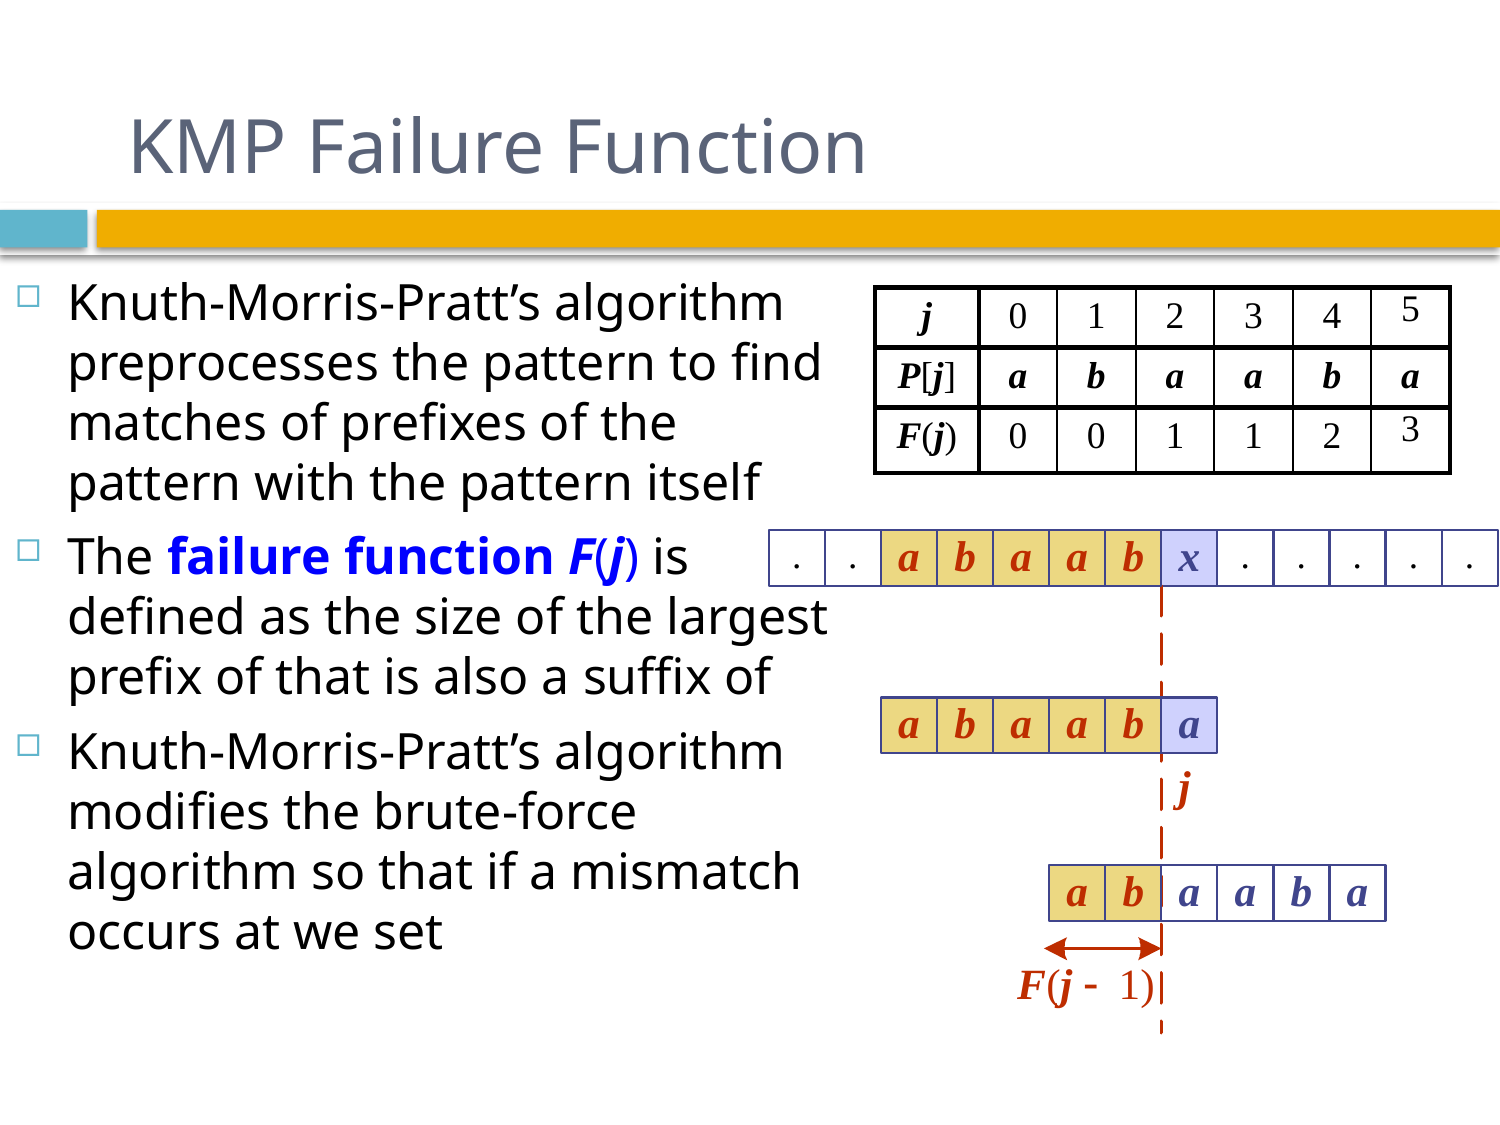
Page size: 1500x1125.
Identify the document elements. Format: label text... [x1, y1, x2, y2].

table_cell 1 [1215, 410, 1292, 471]
table_header 5 [1372, 290, 1448, 345]
table_cell 0 [981, 410, 1056, 471]
table_cell a [1137, 350, 1213, 405]
table_header 2 [1137, 290, 1213, 345]
table_cell 1 [1137, 410, 1213, 471]
table_cell a [1372, 350, 1448, 405]
table_header 1 [1058, 290, 1135, 345]
table_cell 2 [1294, 410, 1370, 471]
table_cell 3 [1372, 410, 1448, 471]
table_header 3 [1215, 290, 1292, 345]
table_header j [877, 290, 977, 345]
table_cell b [1294, 350, 1370, 405]
table_header 0 [981, 290, 1056, 345]
table_header 4 [1294, 290, 1370, 345]
title KMP Failure Function [112, 50, 1438, 238]
table_cell F(j) [877, 410, 977, 471]
table_cell 0 [1058, 410, 1135, 471]
table_cell b [1058, 350, 1135, 405]
table_cell a [1215, 350, 1292, 405]
table_cell P[j] [877, 350, 977, 405]
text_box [737, 487, 1500, 1065]
table_cell a [981, 350, 1056, 405]
